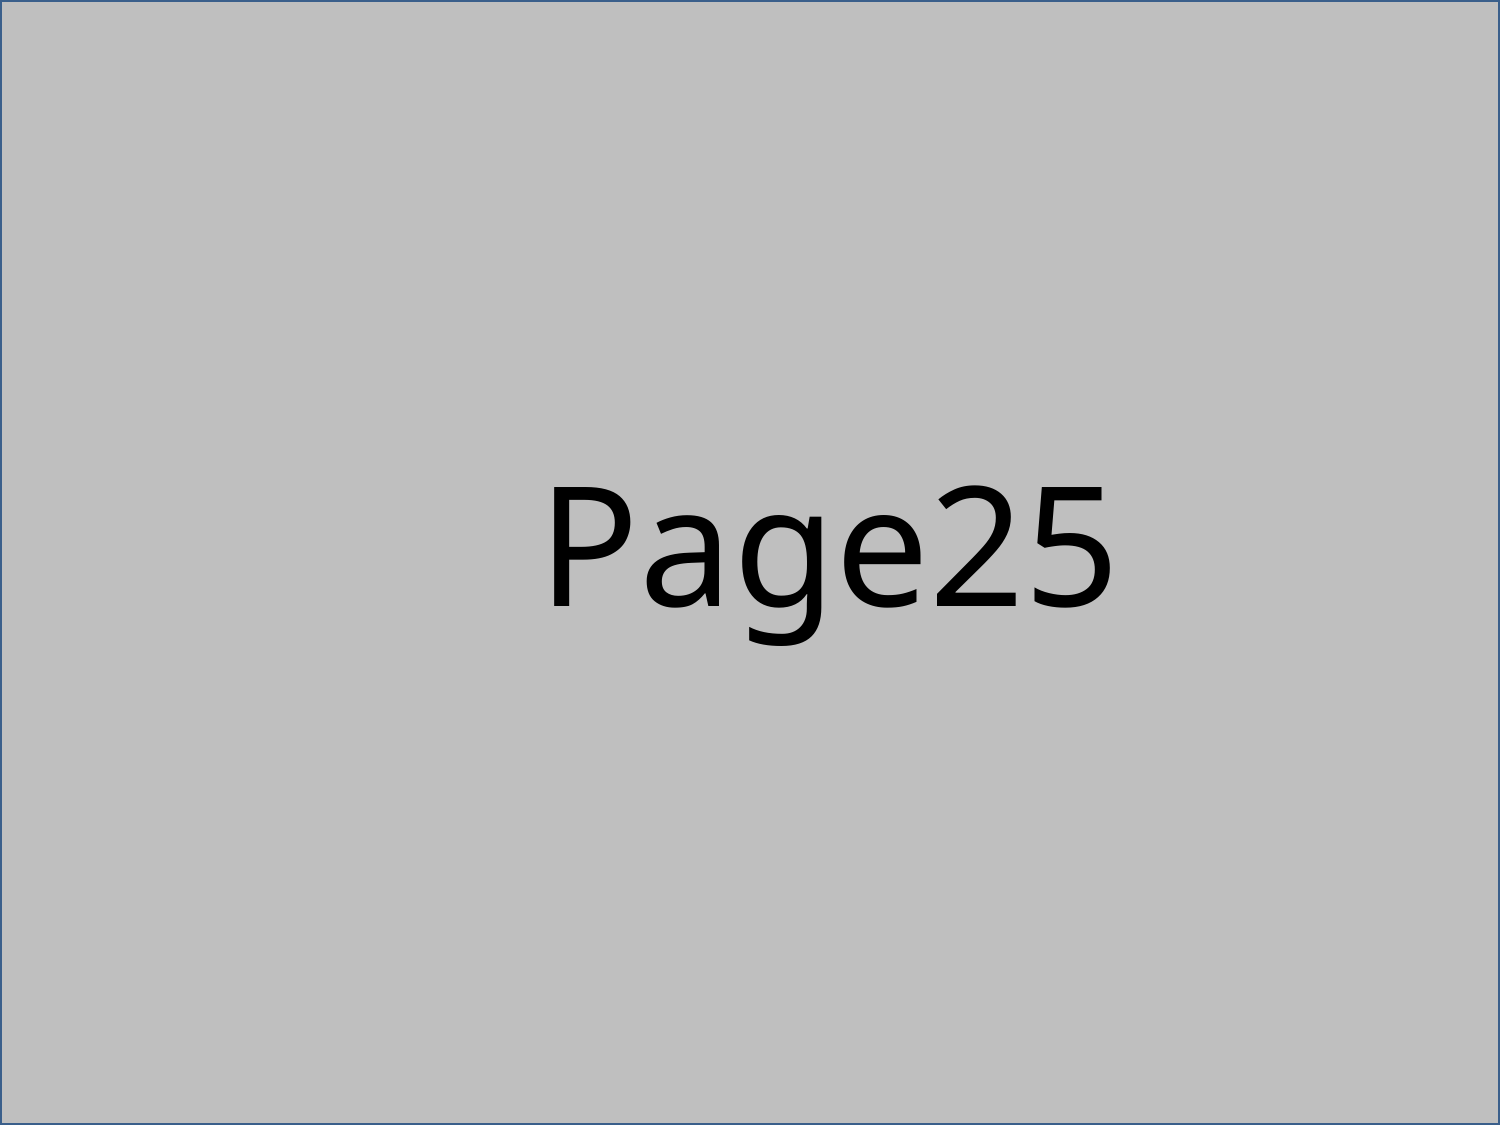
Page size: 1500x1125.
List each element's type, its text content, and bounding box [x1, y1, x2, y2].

text_box Page25 [524, 432, 1136, 648]
text_box [0, 0, 1500, 1125]
